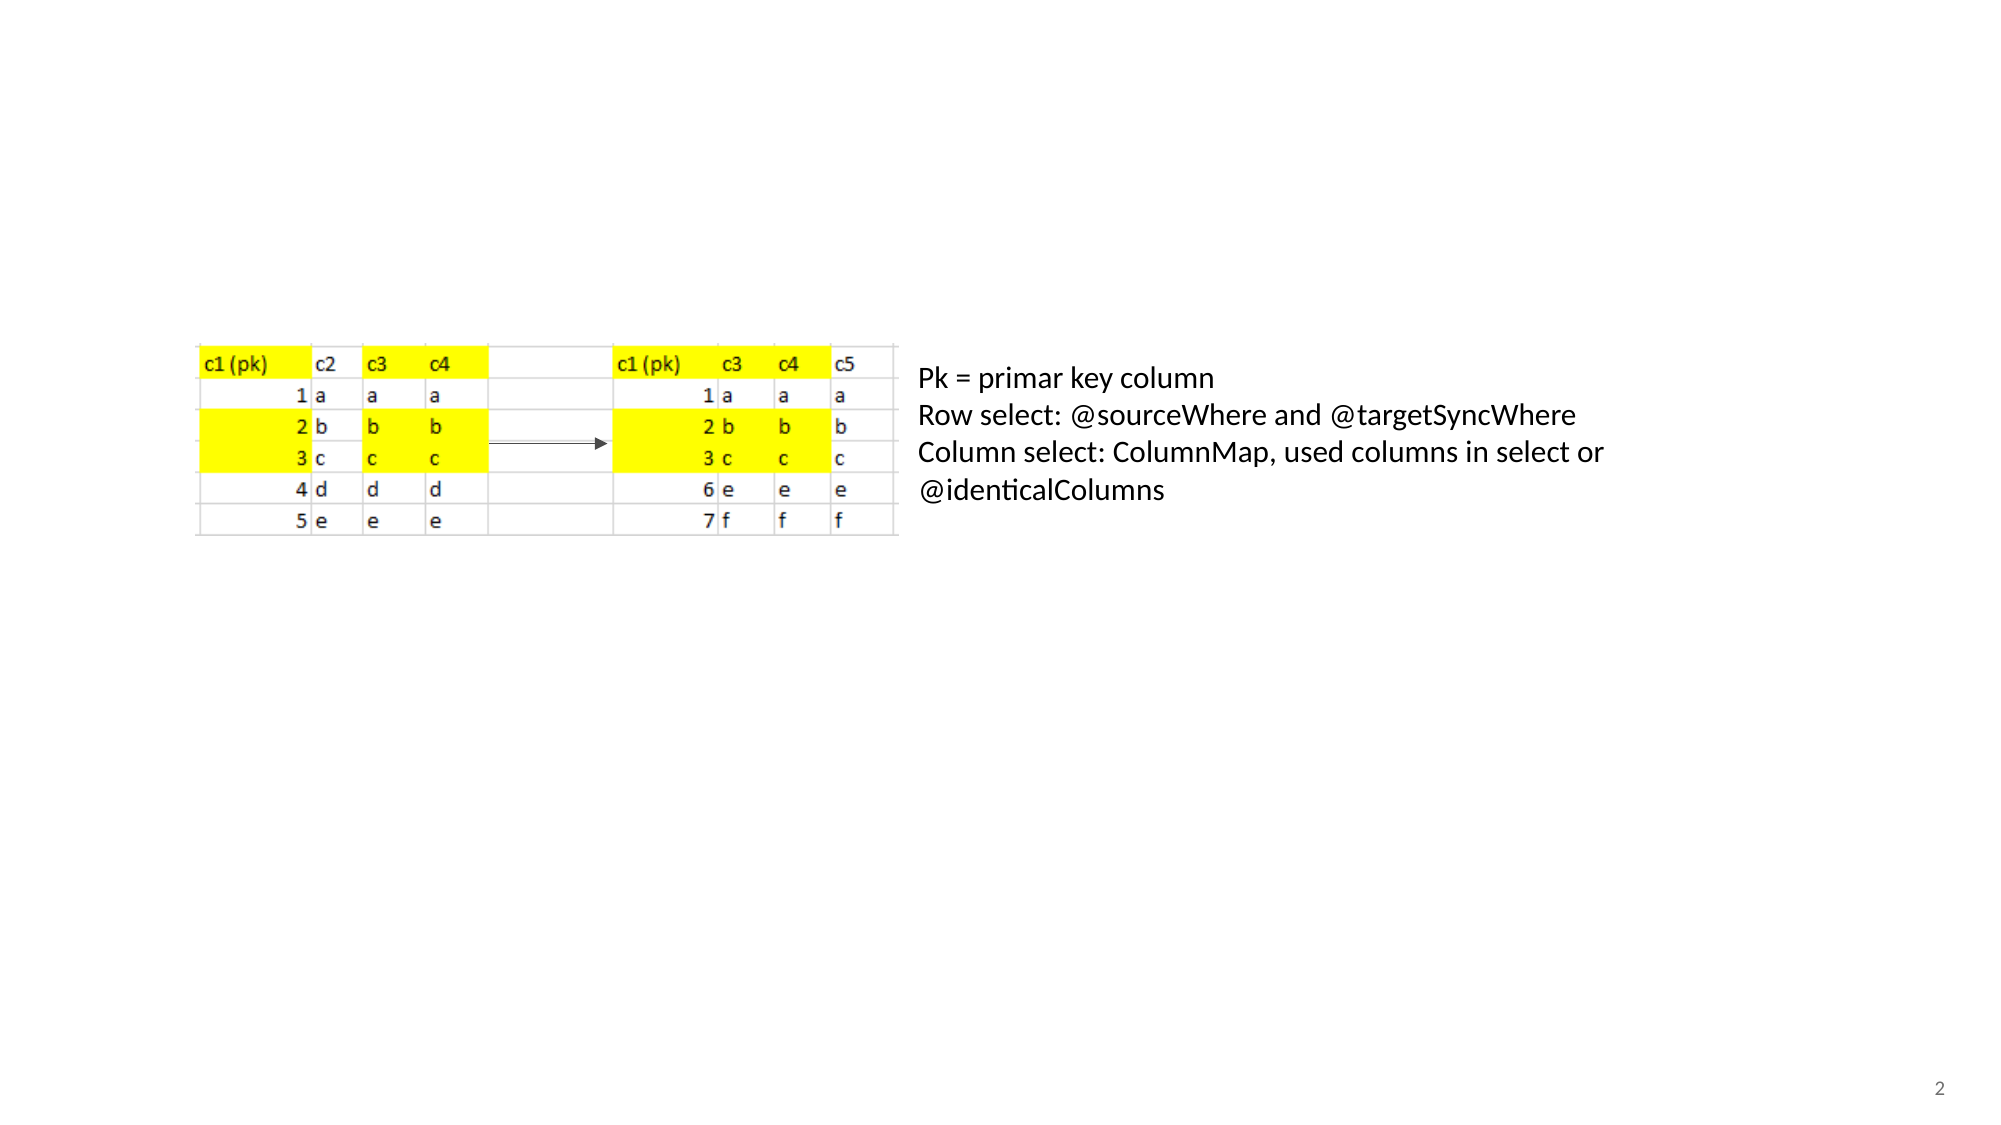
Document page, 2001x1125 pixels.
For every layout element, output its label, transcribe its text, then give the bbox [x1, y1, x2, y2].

text_box Pk = primar key column Row select: @sourceWhere and @targetSyncWhere Column select: ColumnMap, used columns in select or @identicalColumns [918, 356, 1832, 507]
slide_number 2 [1862, 1071, 1945, 1104]
picture [195, 343, 899, 536]
